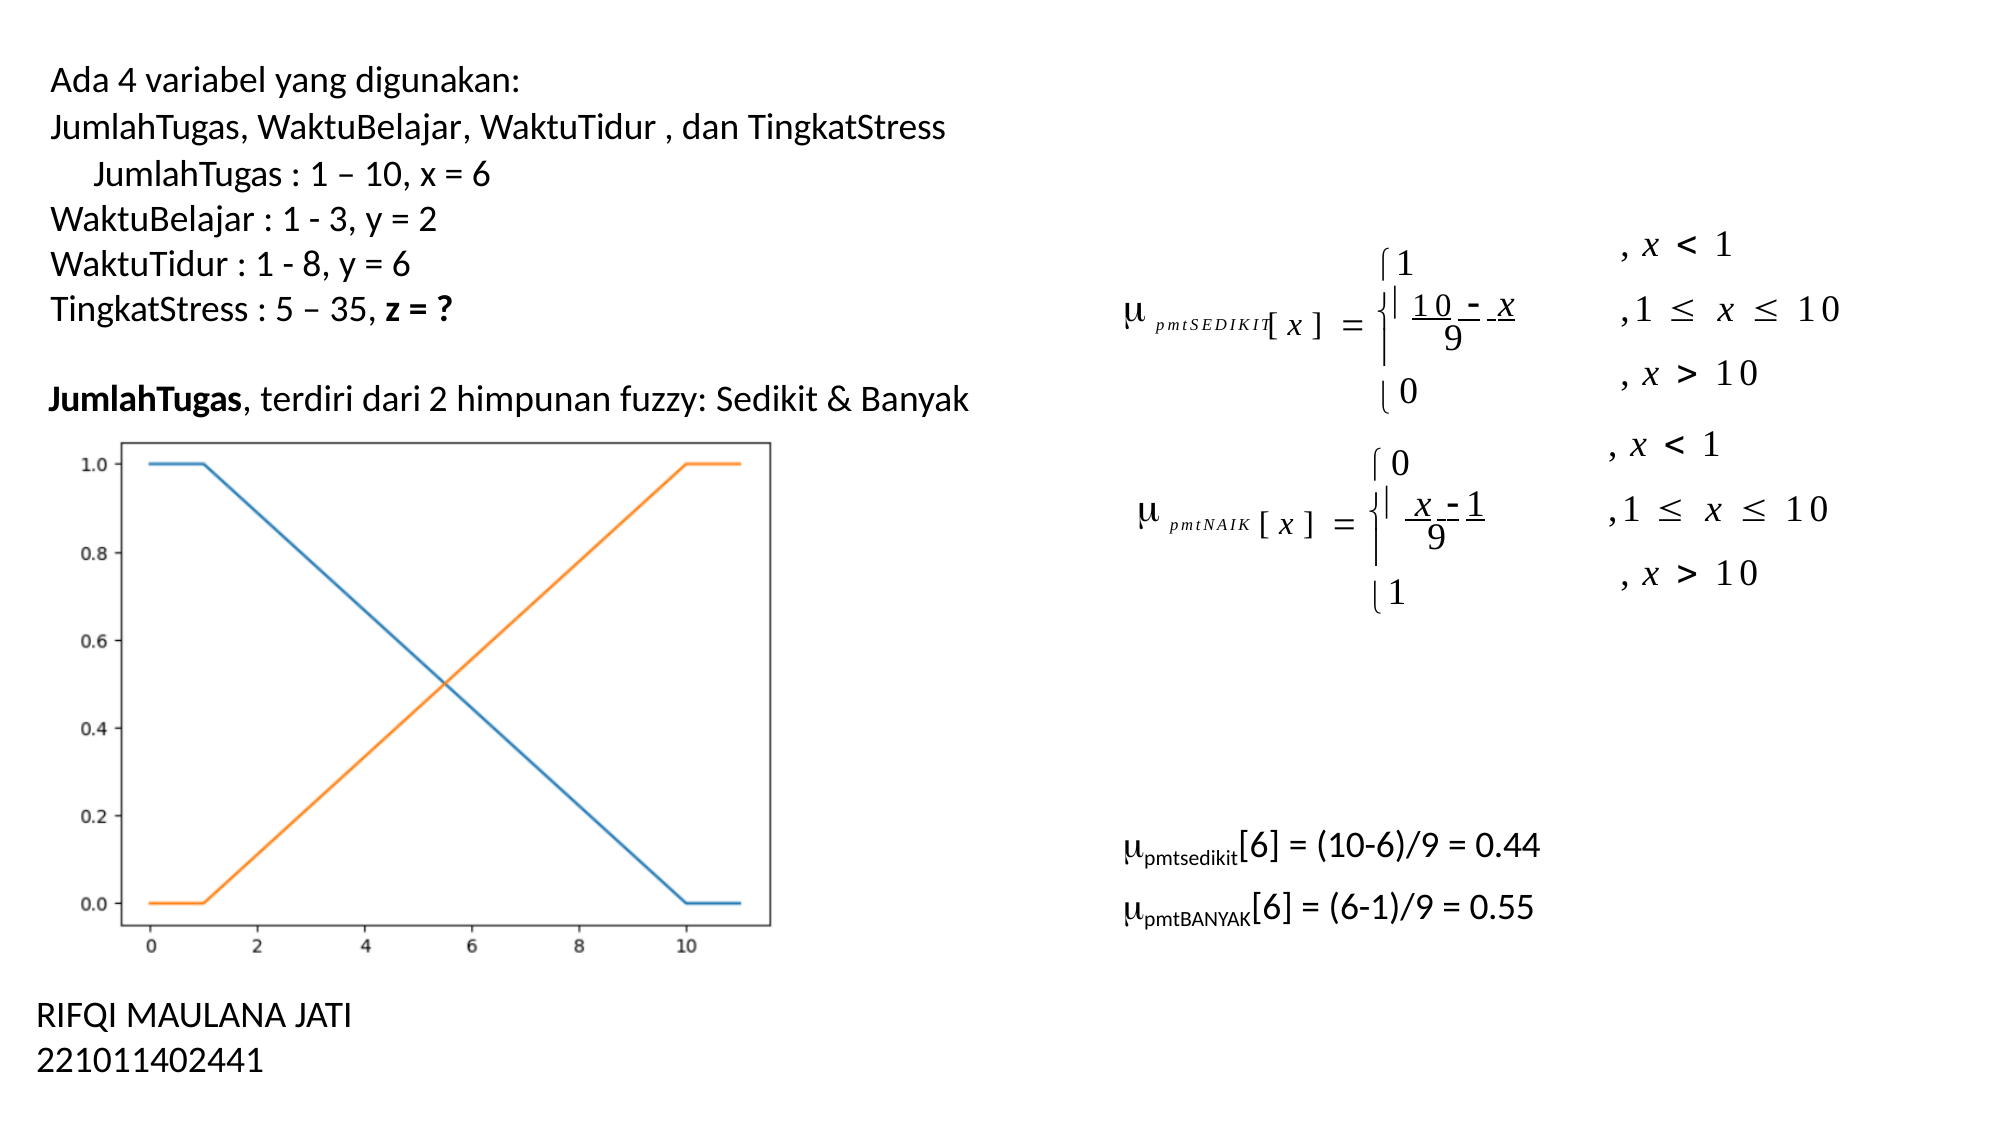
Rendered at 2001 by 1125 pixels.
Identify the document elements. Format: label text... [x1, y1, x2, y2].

text_box [x]   x 1 [1252, 458, 1567, 542]
text_box 1 [1368, 217, 1427, 258]
text_box 0 [1369, 345, 1432, 418]
text_box pmtNAIK [1167, 511, 1257, 534]
text_box 1 [1360, 545, 1418, 618]
text_box  [1120, 277, 1154, 330]
text_box , x  1 ,1  x  10 , x  10 , x  1 ,1  x  10 , x  10 [1606, 197, 1952, 593]
text_box 0 [1360, 417, 1423, 458]
text_box [x]  10  x [1261, 258, 1578, 342]
text_box pmtBANYAK[6] = (6-1)/9 = 0.55 [1116, 879, 1840, 931]
text_box pmtSEDIKIT [1154, 311, 1280, 334]
text_box pmtsedikit[6] = (10-6)/9 = 0.44 [1116, 818, 1809, 870]
text_box RIFQI MAULANA JATI 221011402441 [21, 982, 377, 1088]
picture [53, 427, 791, 979]
text_box Ada 4 variabel yang digunakan: JumlahTugas, WaktuBelajar, WaktuTidur , dan TingkatStress JumlahTugas : 1 – 10, x = 6 WaktuBelajar : 1 - 3, y = 2 WaktuTidur : 1 - 8, y = 6 TingkatStress : 5 – 35, z = ? JumlahTugas, terdiri dari 2 himpunan fuzzy: Sedikit & Banyak [48, 53, 1858, 420]
text_box  [1134, 477, 1168, 530]
text_box 9 [1425, 542, 1530, 558]
text_box 9 [1442, 342, 1540, 358]
